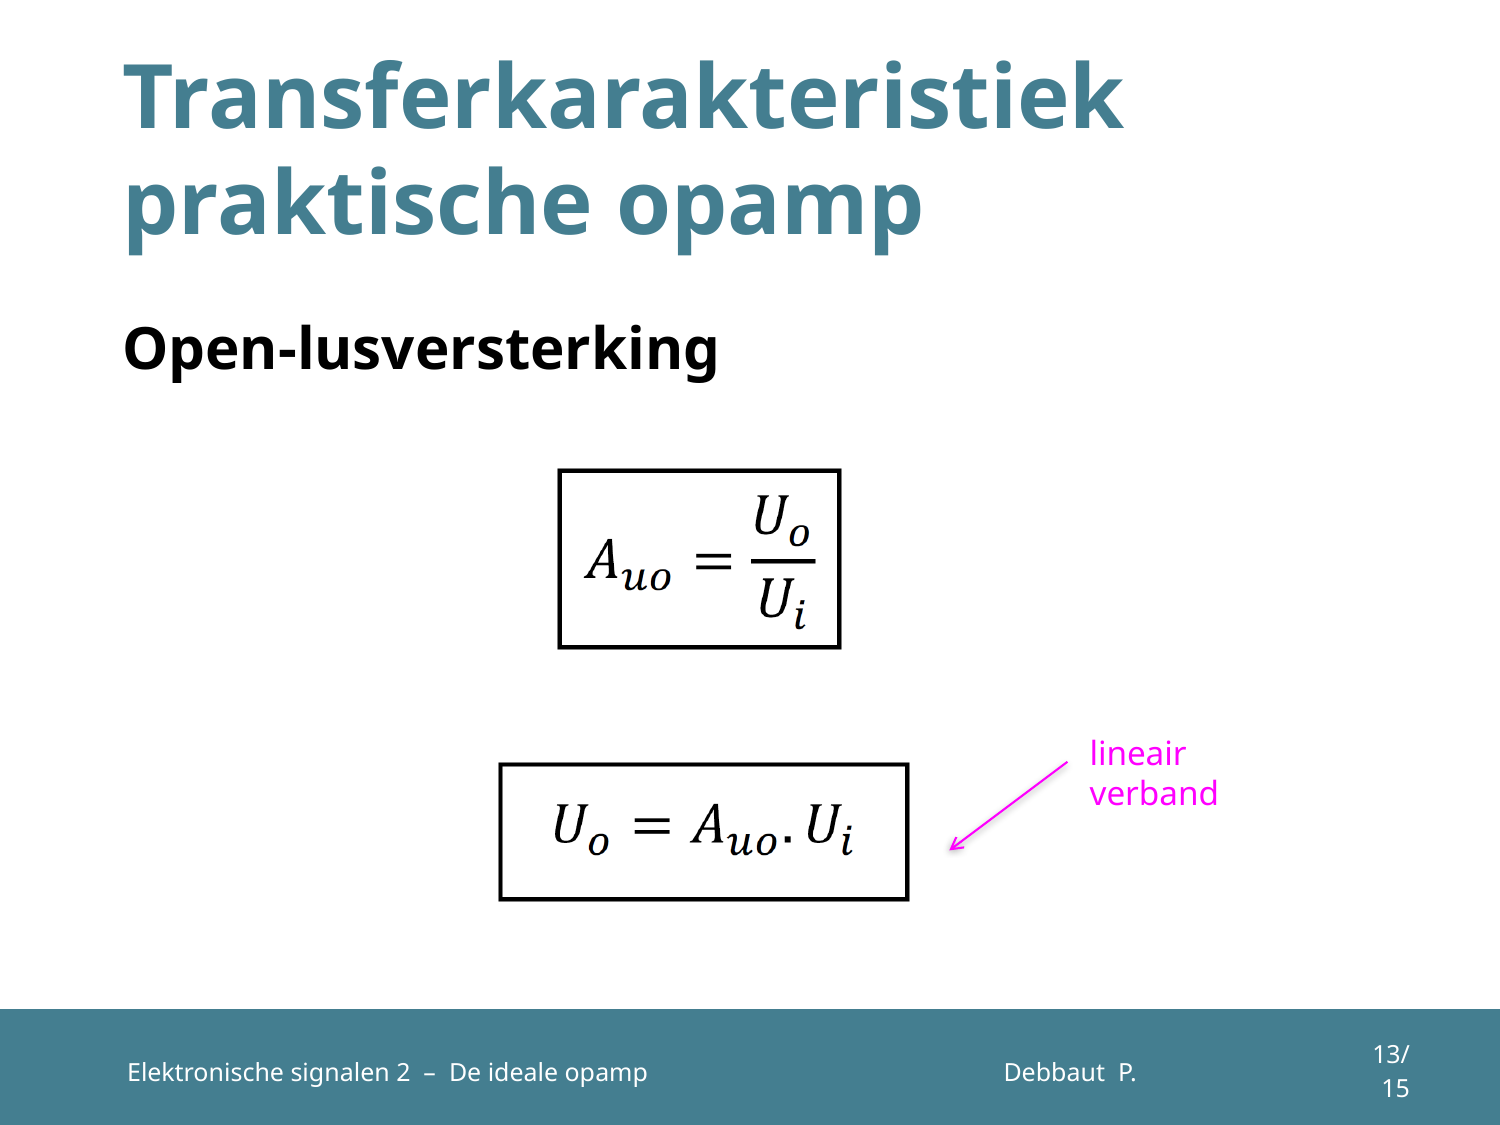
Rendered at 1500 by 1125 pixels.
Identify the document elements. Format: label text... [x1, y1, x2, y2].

title Transferkarakteristiek praktische opamp [107, 30, 1425, 262]
slide_number Debbaut P. [988, 1041, 1339, 1102]
text_box Open-lusversterking [107, 304, 1245, 389]
slide_number 13/15 [1338, 1040, 1425, 1101]
footer Elektronische signalen 2 – De ideale opamp [112, 1041, 981, 1102]
picture [483, 466, 923, 910]
text_box lineair verband [1074, 724, 1319, 820]
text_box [948, 761, 1068, 851]
